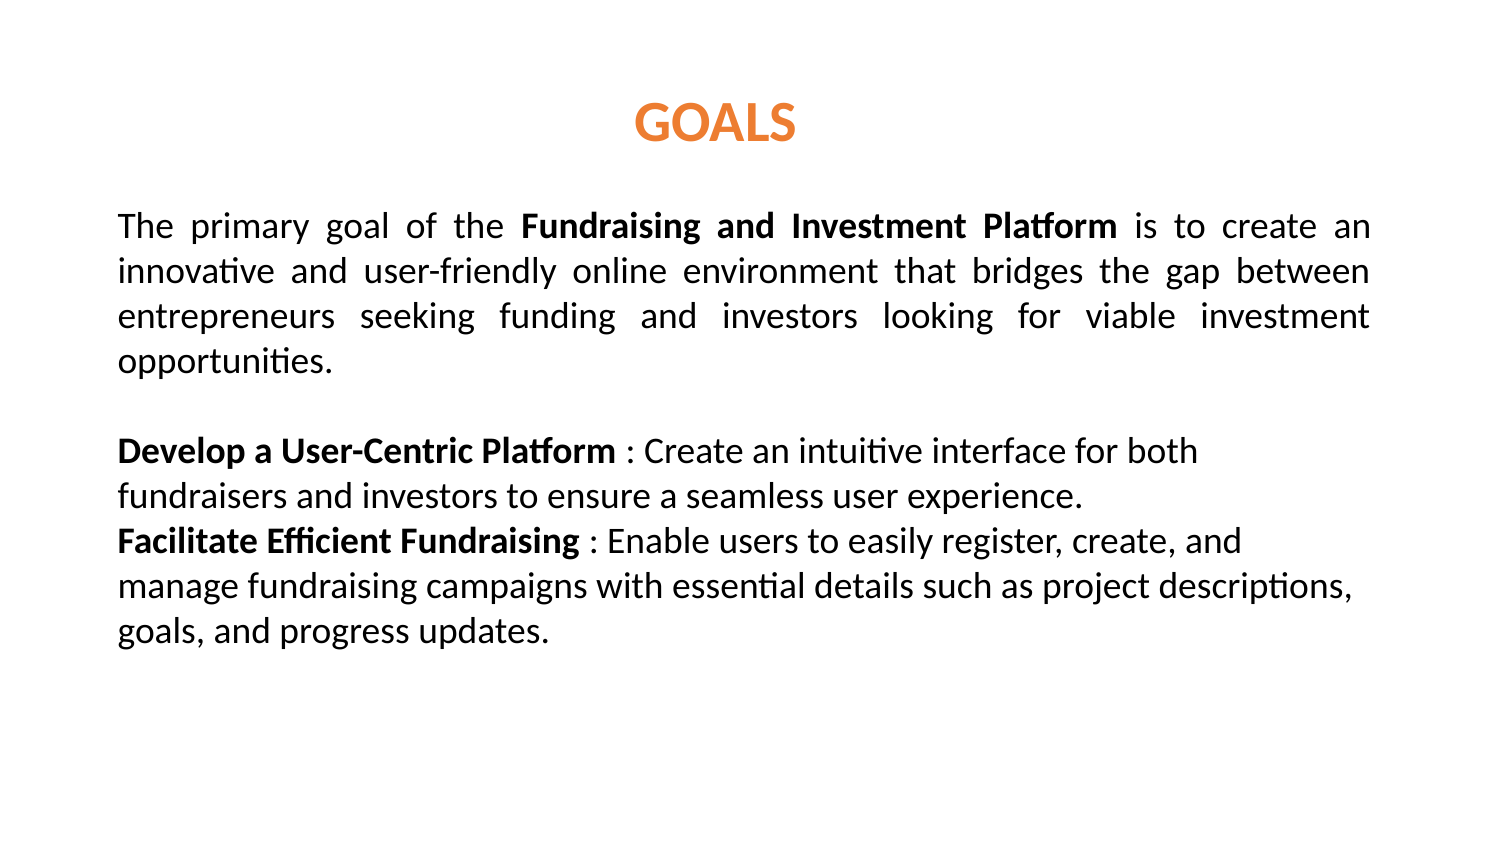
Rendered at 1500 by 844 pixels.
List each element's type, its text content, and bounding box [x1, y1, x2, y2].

text_box The primary goal of the Fundraising and Investment Platform is to create an innovative and user-friendly online environment that bridges the gap between entrepreneurs seeking funding and investors looking for viable investment opportunities. Develop a User-Centric Platform : Create an intuitive interface for both fundraisers and investors to ensure a seamless user experience. Facilitate Efficient Fundraising : Enable users to easily register, create, and manage fundraising campaigns with essential details such as project descriptions, goals, and progress updates. [102, 148, 1387, 704]
text_box GOALS [102, 75, 1418, 161]
